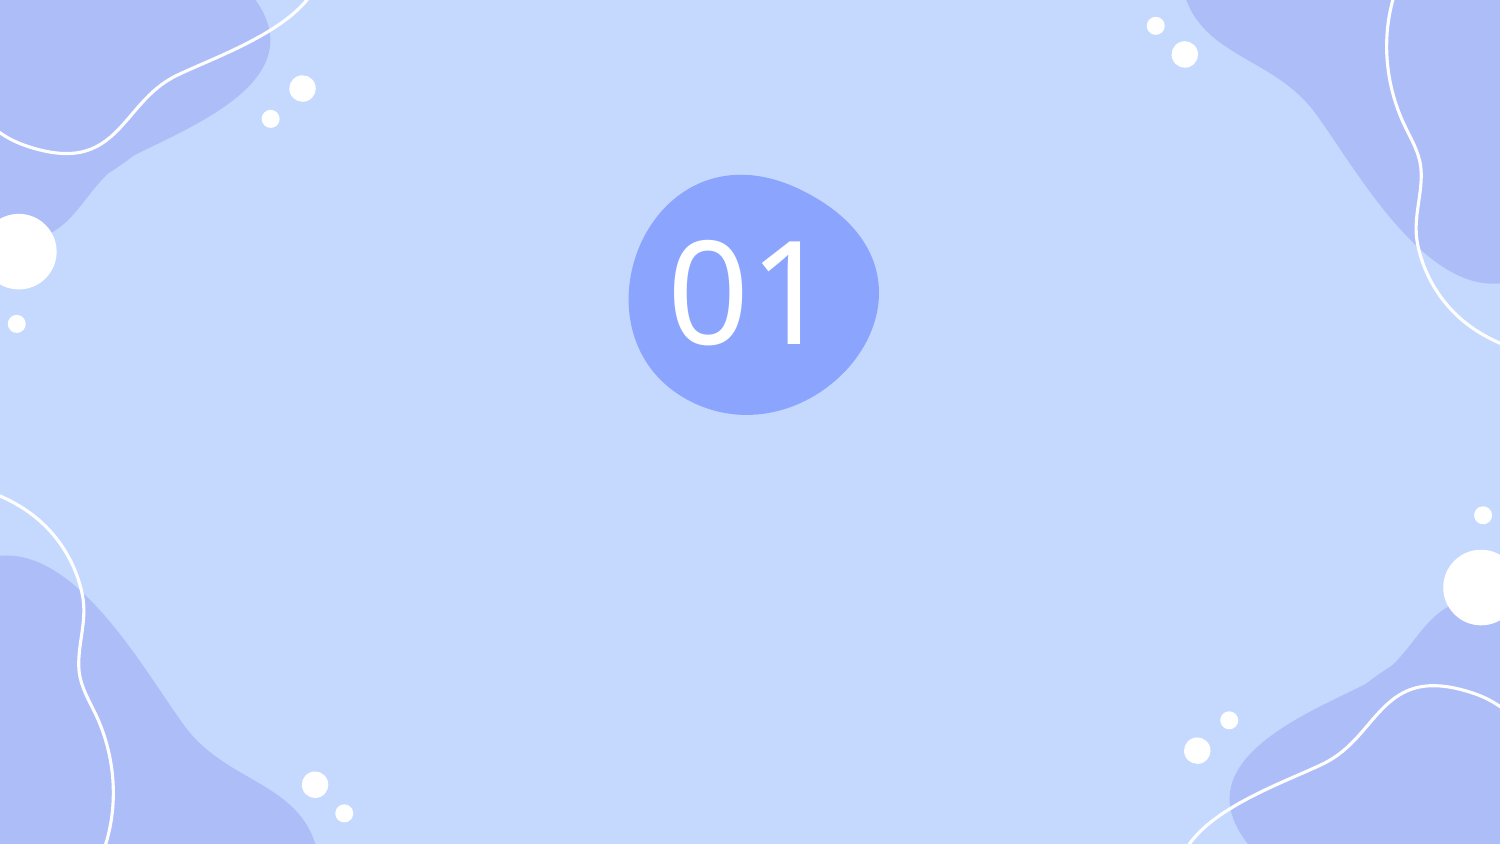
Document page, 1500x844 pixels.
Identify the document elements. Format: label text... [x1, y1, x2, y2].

title 01 [554, 232, 946, 342]
text_box [636, 342, 867, 415]
text_box [646, 174, 857, 232]
